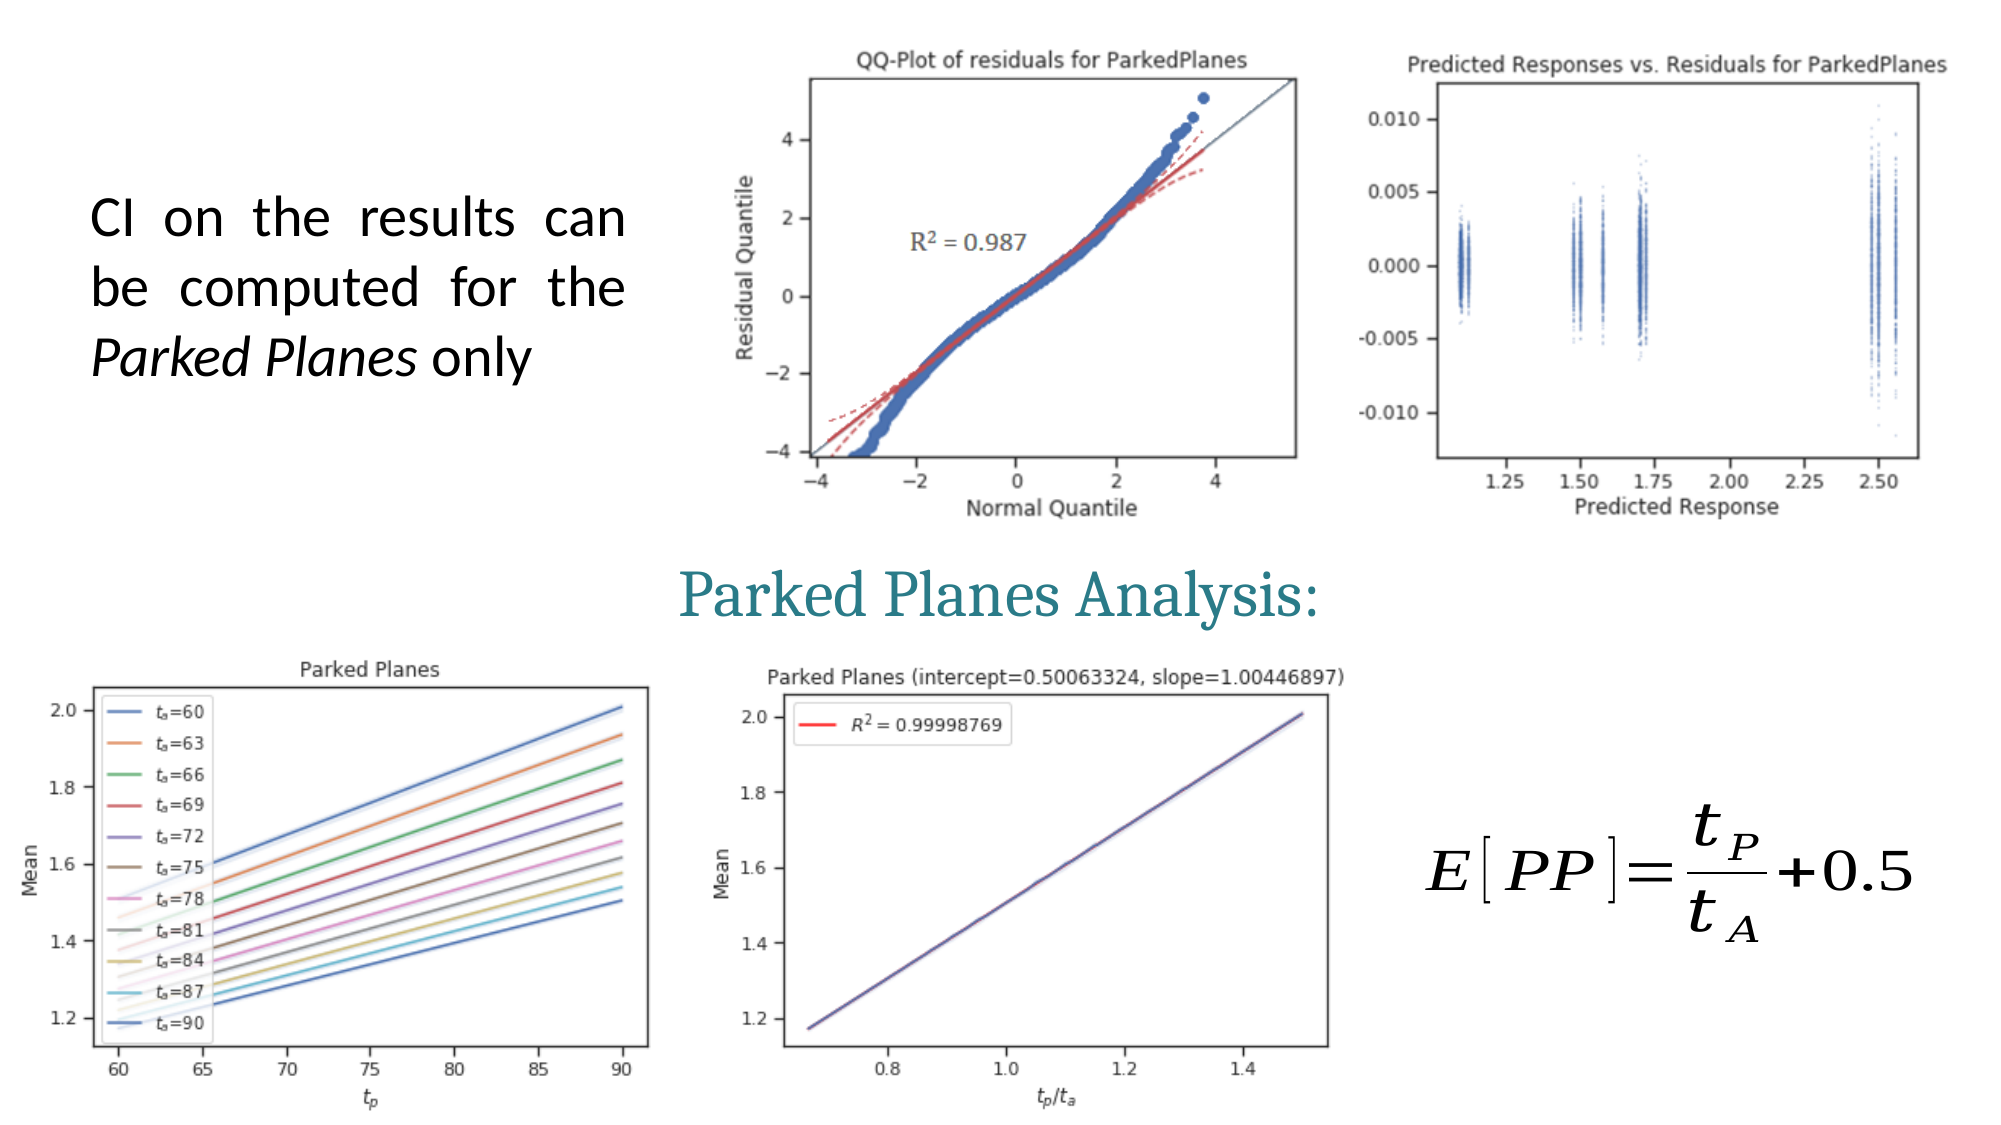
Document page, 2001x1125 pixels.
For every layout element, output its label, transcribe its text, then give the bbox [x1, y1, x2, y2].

picture [1358, 53, 1949, 521]
picture [733, 48, 1300, 521]
text_box Parked Planes Analysis: [641, 542, 1359, 638]
picture [701, 657, 1355, 1111]
picture [9, 649, 659, 1119]
text_box CI on the results can be computed for the Parked Planes only [75, 171, 642, 396]
